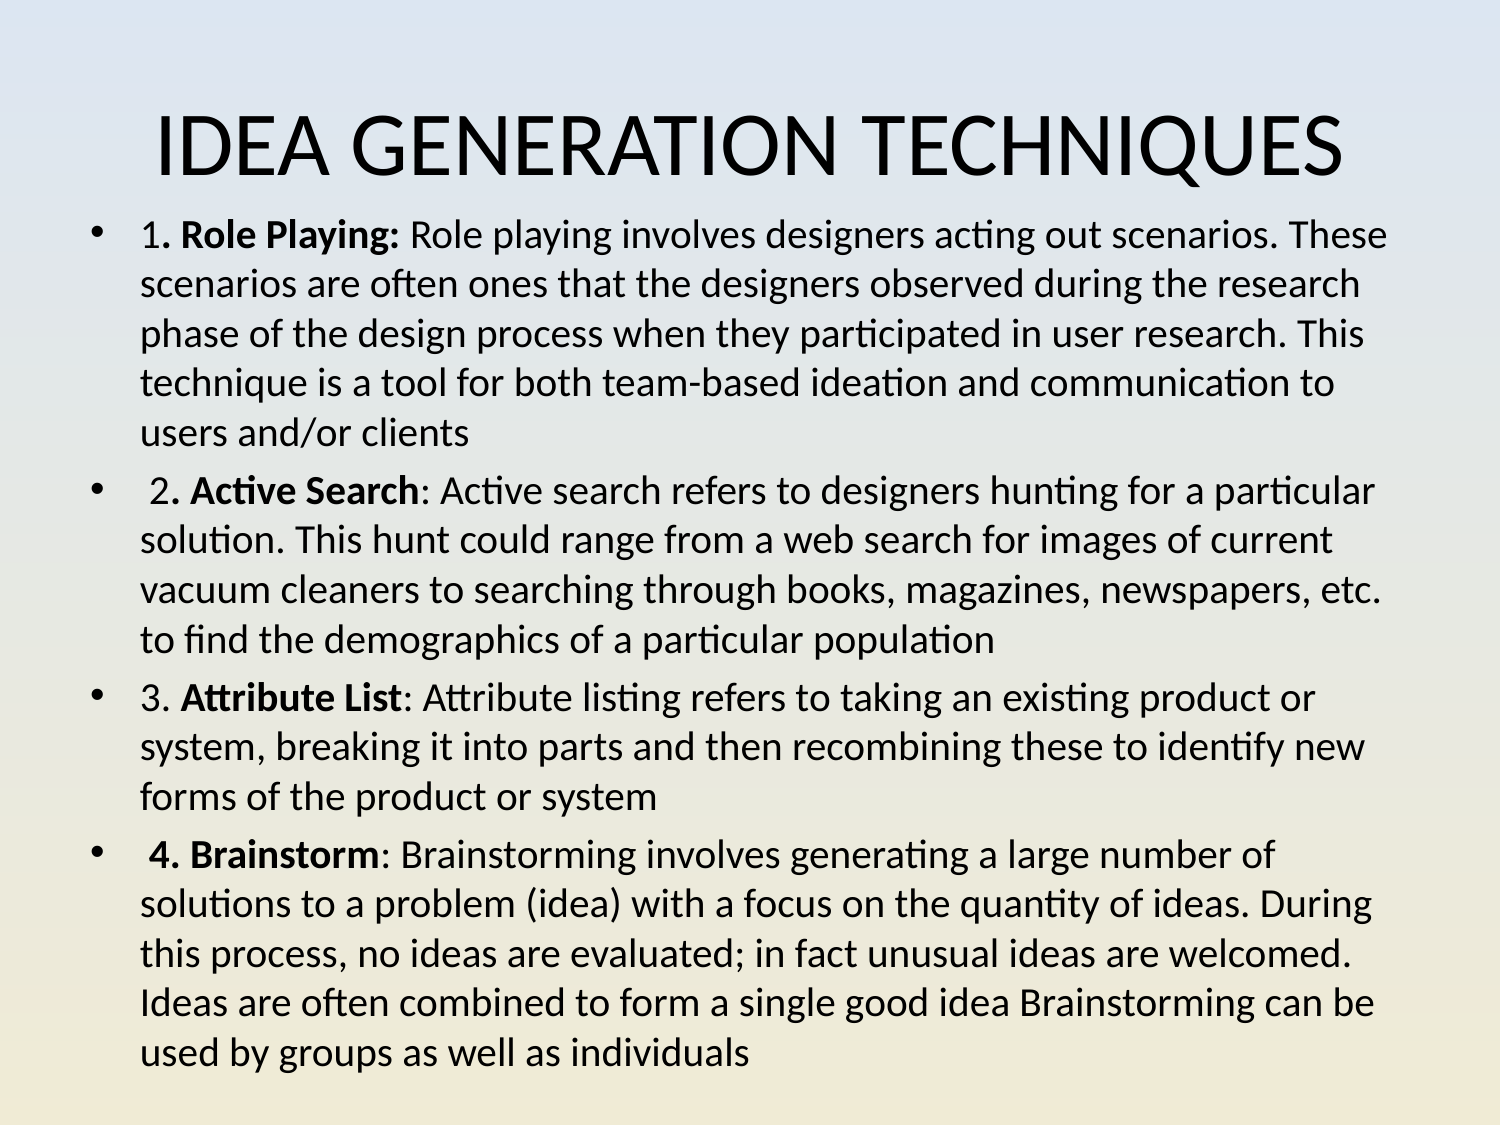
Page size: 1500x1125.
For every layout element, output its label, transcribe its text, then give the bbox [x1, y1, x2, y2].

list 1. Role Playing: Role playing involves designers acting out scenarios. These scenarios are often ones that the designers observed during the research phase of the design process when they participated in user research. This technique is a tool for both team-based ideation and communication to users and/or clients 2. Active Search: Active search refers to designers hunting for a particular solution. This hunt could range from a web search for images of current vacuum cleaners to searching through books, magazines, newspapers, etc. to find the demographics of a particular population 3. Attribute List: Attribute listing refers to taking an existing product or system, breaking it into parts and then recombining these to identify new forms of the product or system 4. Brainstorm: Brainstorming involves generating a large number of solutions to a problem (idea) with a focus on the quantity of ideas. During this process, no ideas are evaluated; in fact unusual ideas are welcomed. Ideas are often combined to form a single good idea Brainstorming can be used by groups as well as individuals [75, 199, 1425, 1090]
title IDEA GENERATION TECHNIQUES [75, 45, 1425, 199]
